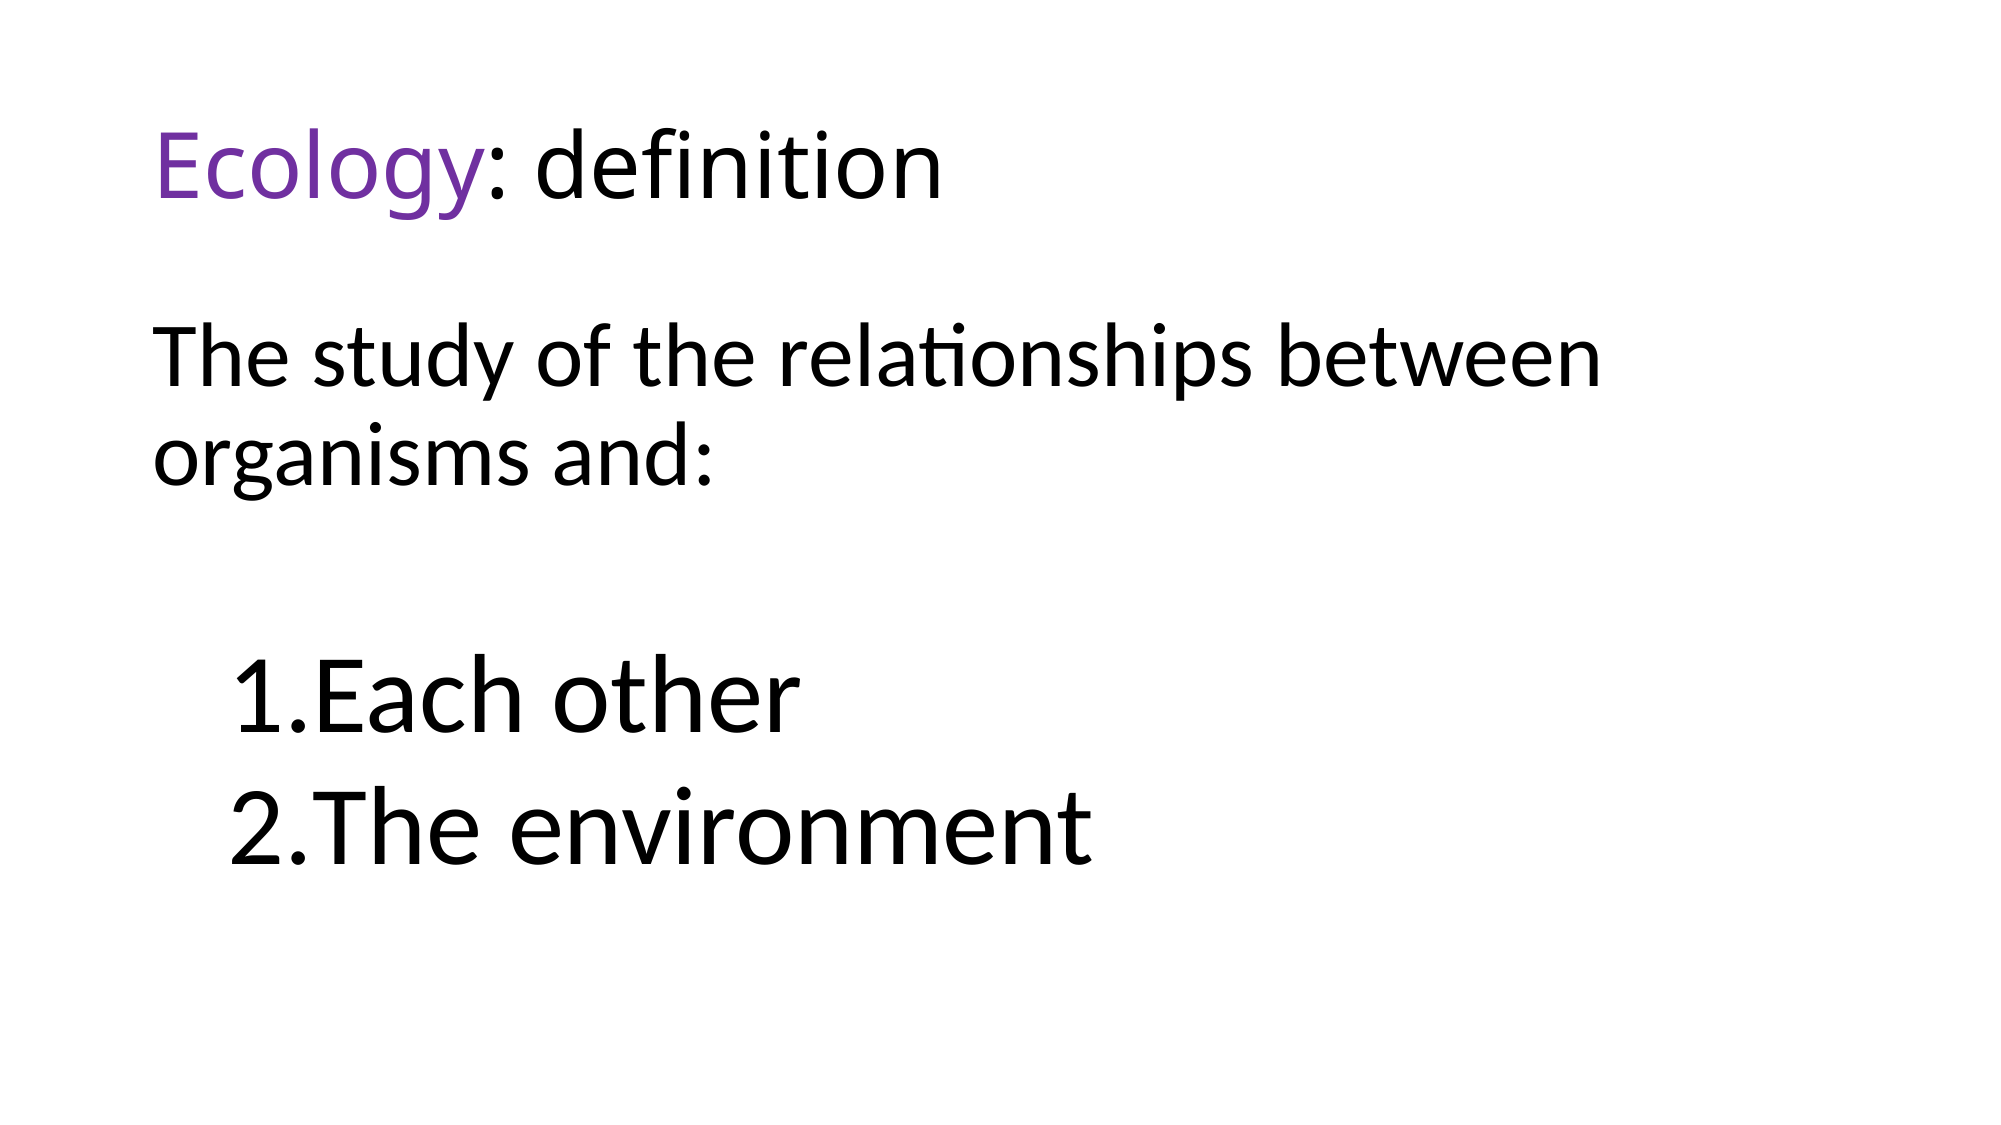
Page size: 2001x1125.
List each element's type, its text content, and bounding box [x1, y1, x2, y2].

title Ecology: definition [137, 59, 1863, 278]
list The study of the relationships between organisms and: Each other The environment [137, 299, 1863, 1014]
